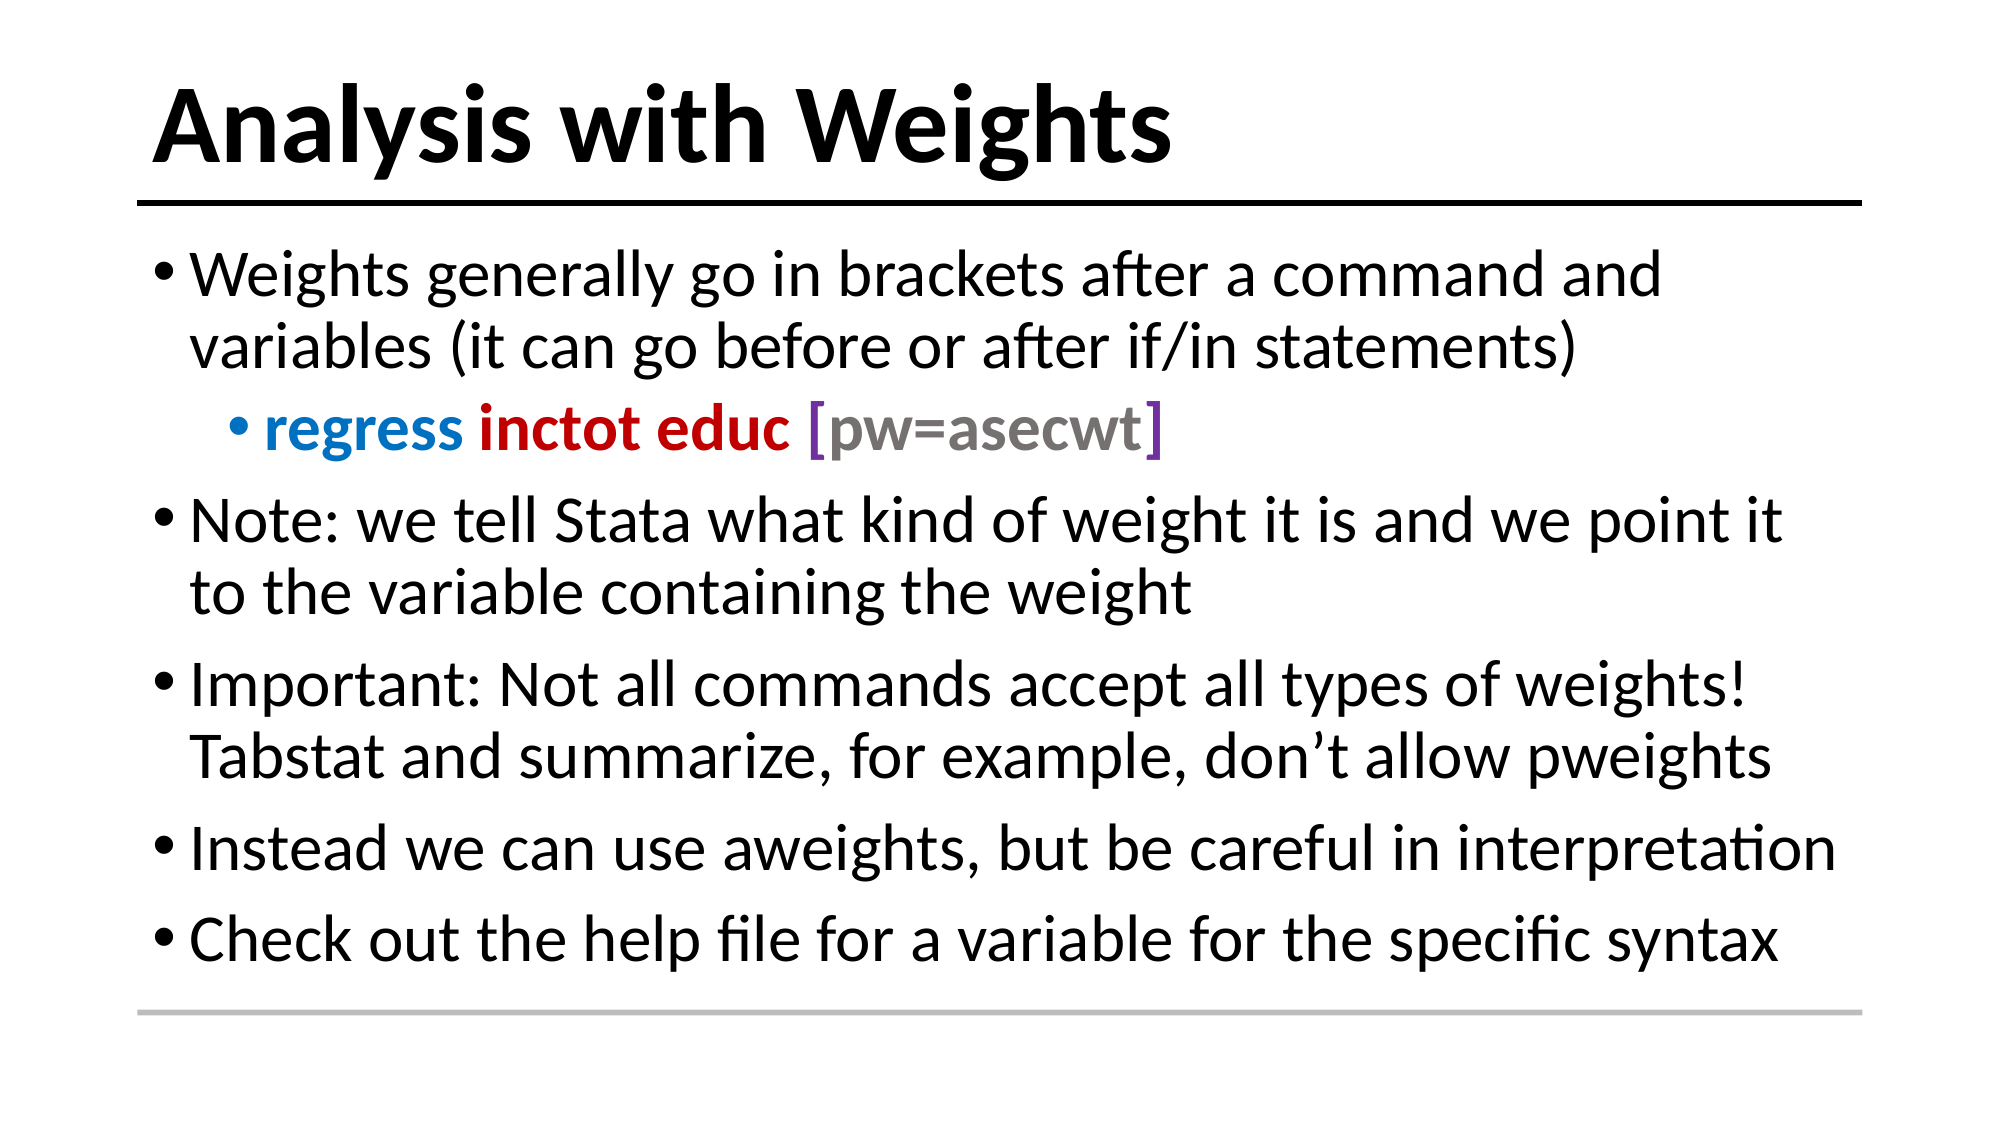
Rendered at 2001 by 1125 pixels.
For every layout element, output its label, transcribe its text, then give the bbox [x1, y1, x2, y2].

title Analysis with Weights [134, 19, 1866, 234]
list Weights generally go in brackets after a command and variables (it can go before or after if/in statements) regress inctot educ [pw=asecwt] Note: we tell Stata what kind of weight it is and we point it to the variable containing the weight Important: Not all commands accept all types of weights! Tabstat and summarize, for example, don’t allow pweights Instead we can use aweights, but be careful in interpretation Check out the help file for a variable for the specific syntax [137, 230, 1863, 998]
